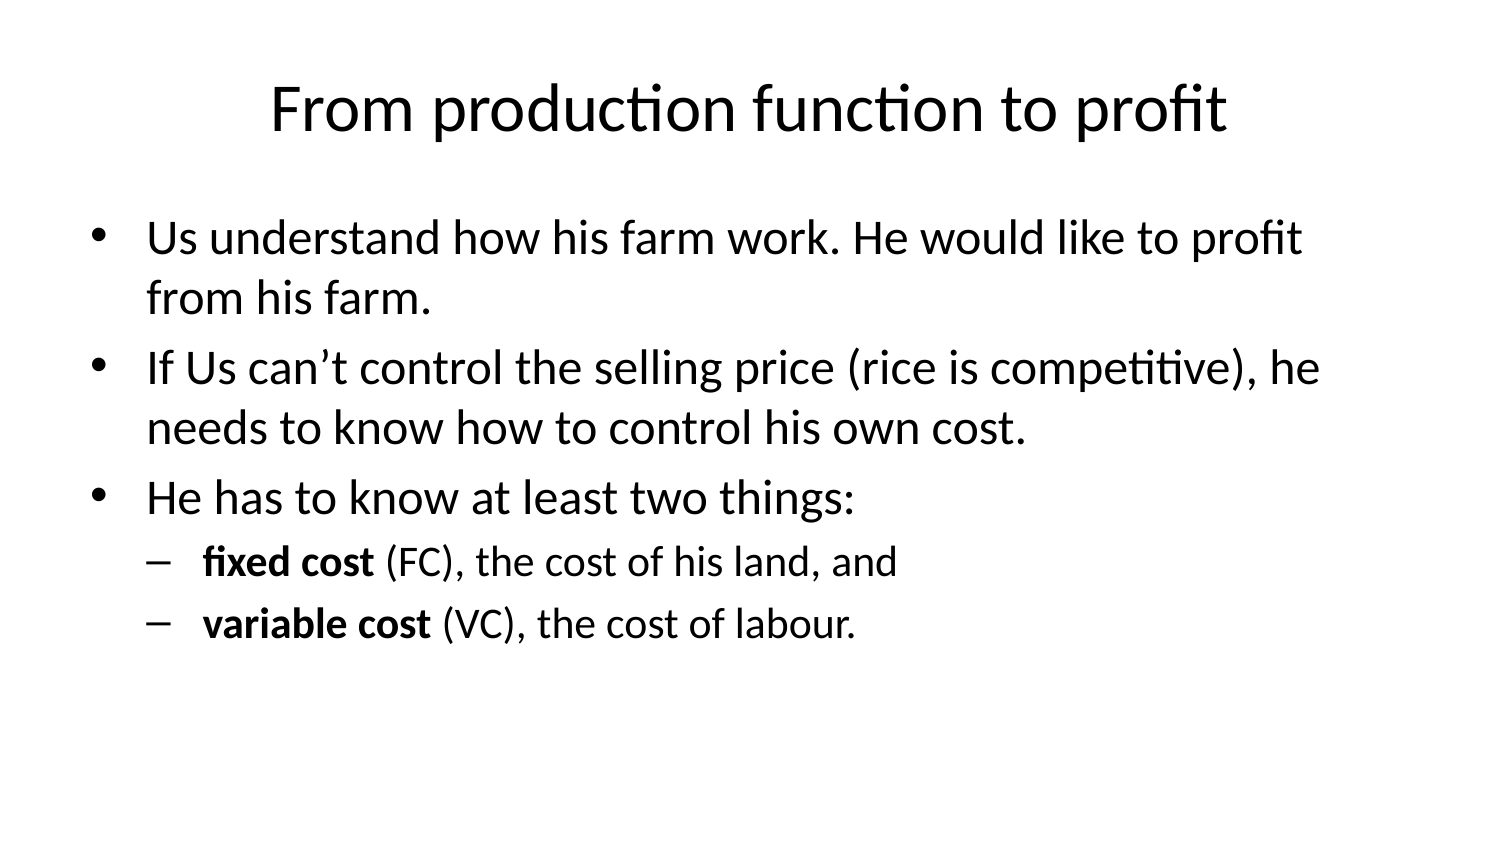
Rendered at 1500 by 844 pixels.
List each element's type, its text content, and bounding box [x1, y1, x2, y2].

list Us understand how his farm work. He would like to profit from his farm. If Us can’t control the selling price (rice is competitive), he needs to know how to control his own cost. He has to know at least two things: fixed cost (FC), the cost of his land, and variable cost (VC), the cost of labour. [75, 196, 1425, 754]
title From production function to profit [75, 33, 1425, 175]
